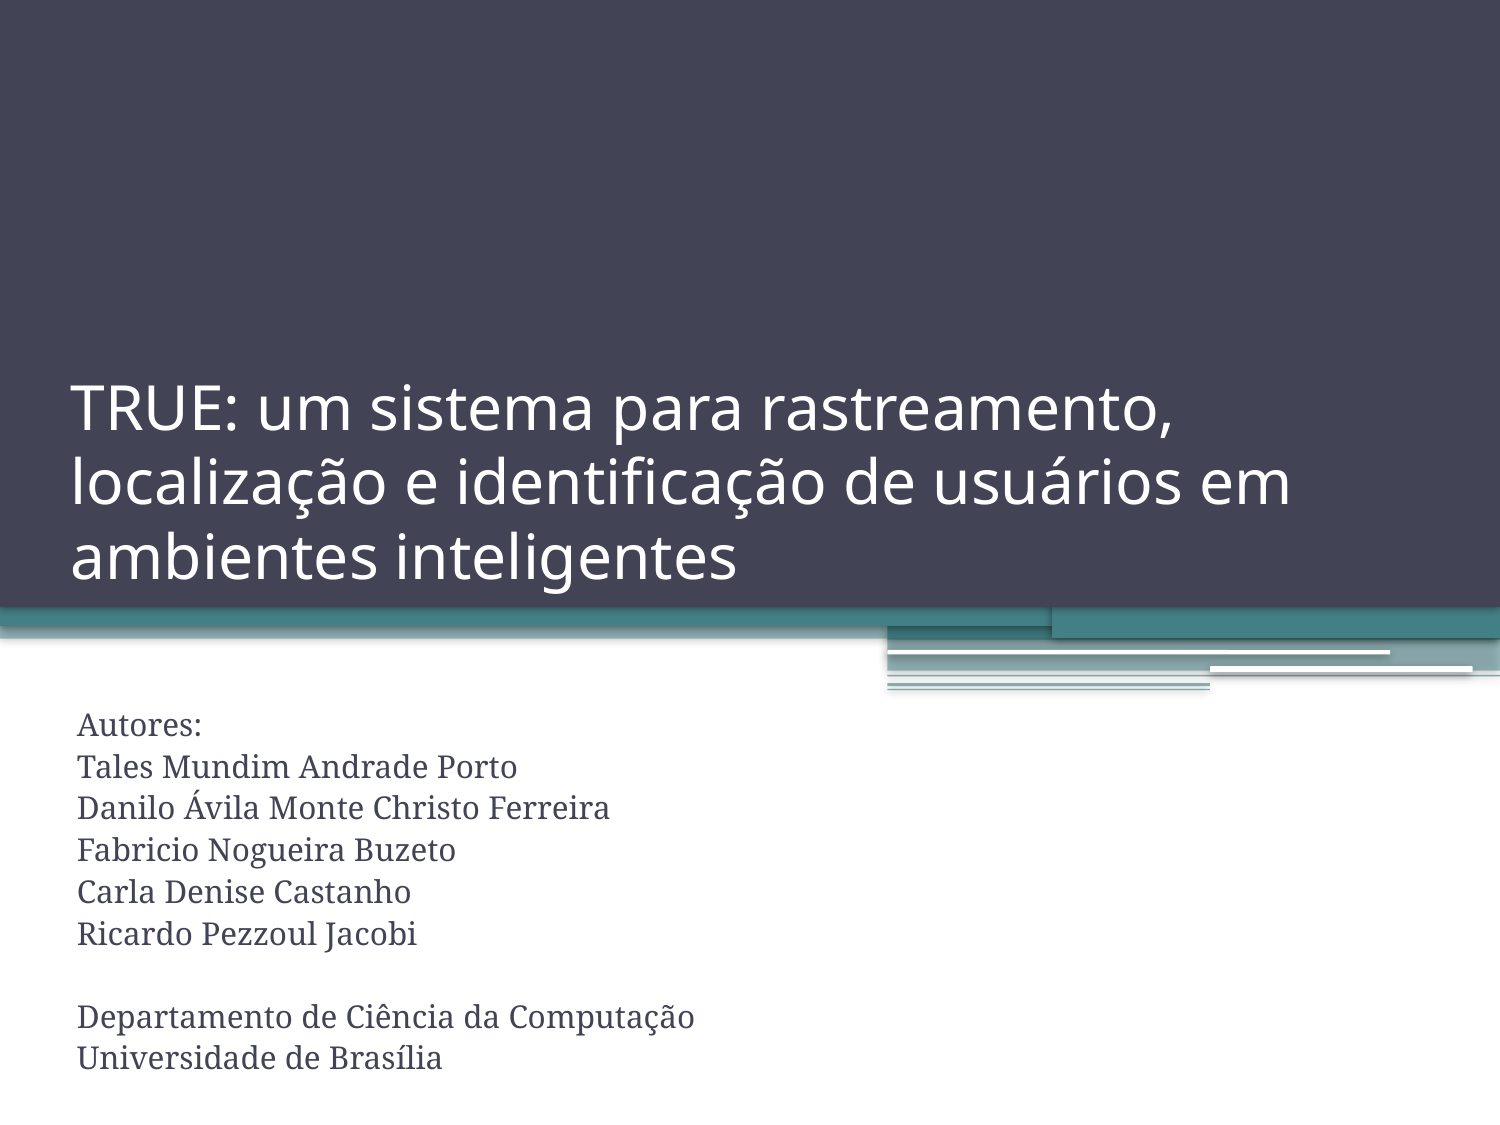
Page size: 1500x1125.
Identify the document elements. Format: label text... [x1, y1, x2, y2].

title TRUE: um sistema para rastreamento, localização e identificação de usuários em ambientes inteligentes [55, 358, 1444, 600]
subtitle Autores: Tales Mundim Andrade Porto Danilo Ávila Monte Christo Ferreira Fabricio Nogueira Buzeto Carla Denise Castanho Ricardo Pezzoul Jacobi Departamento de Ciência da Computação Universidade de Brasília [52, 697, 1444, 1089]
